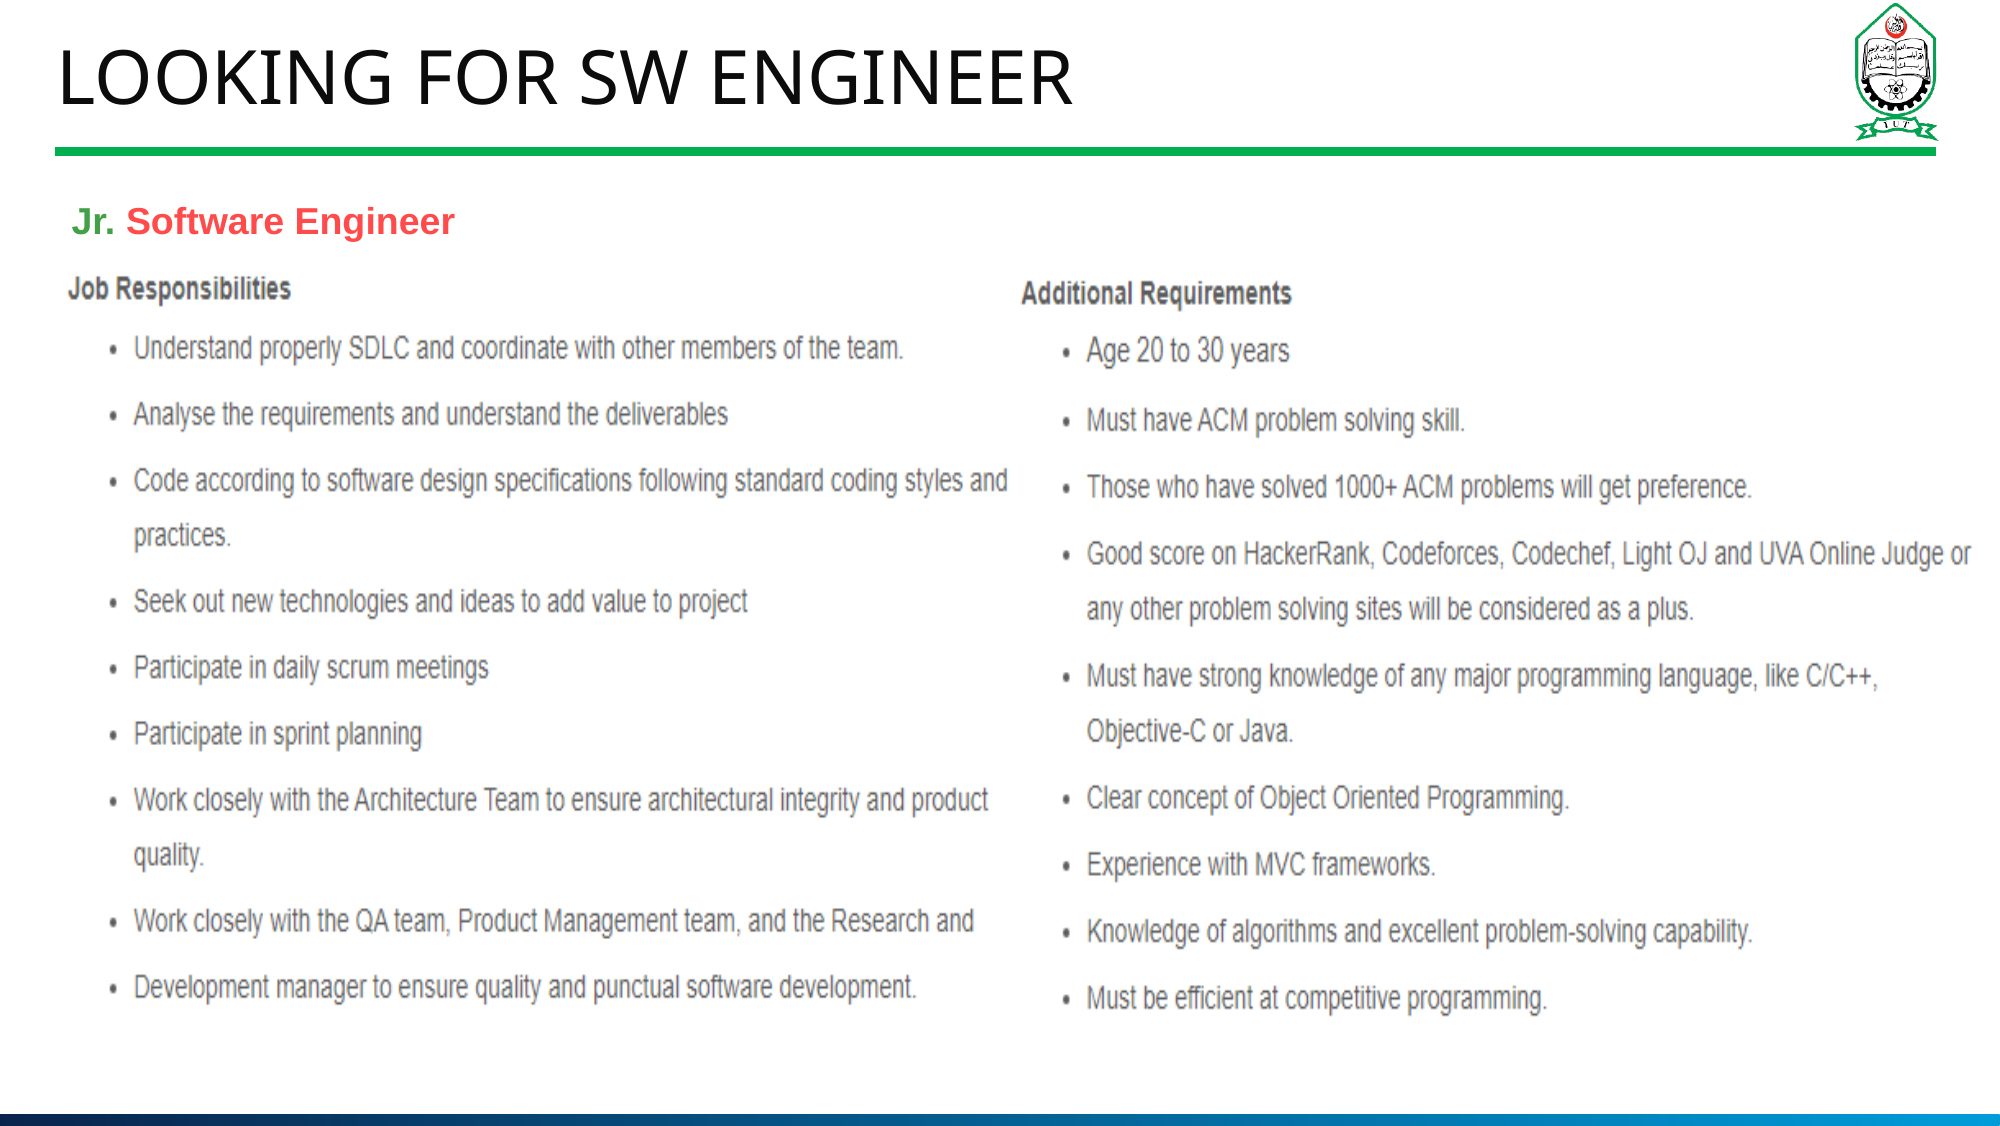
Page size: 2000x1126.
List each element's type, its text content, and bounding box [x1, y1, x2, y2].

picture [56, 268, 1997, 1044]
text_box Jr. Software Engineer [56, 189, 475, 251]
title Looking for SW Engineer [56, 39, 1735, 228]
picture [1086, 1114, 1091, 1125]
picture [1854, 3, 1939, 141]
picture [1054, 1114, 1058, 1125]
